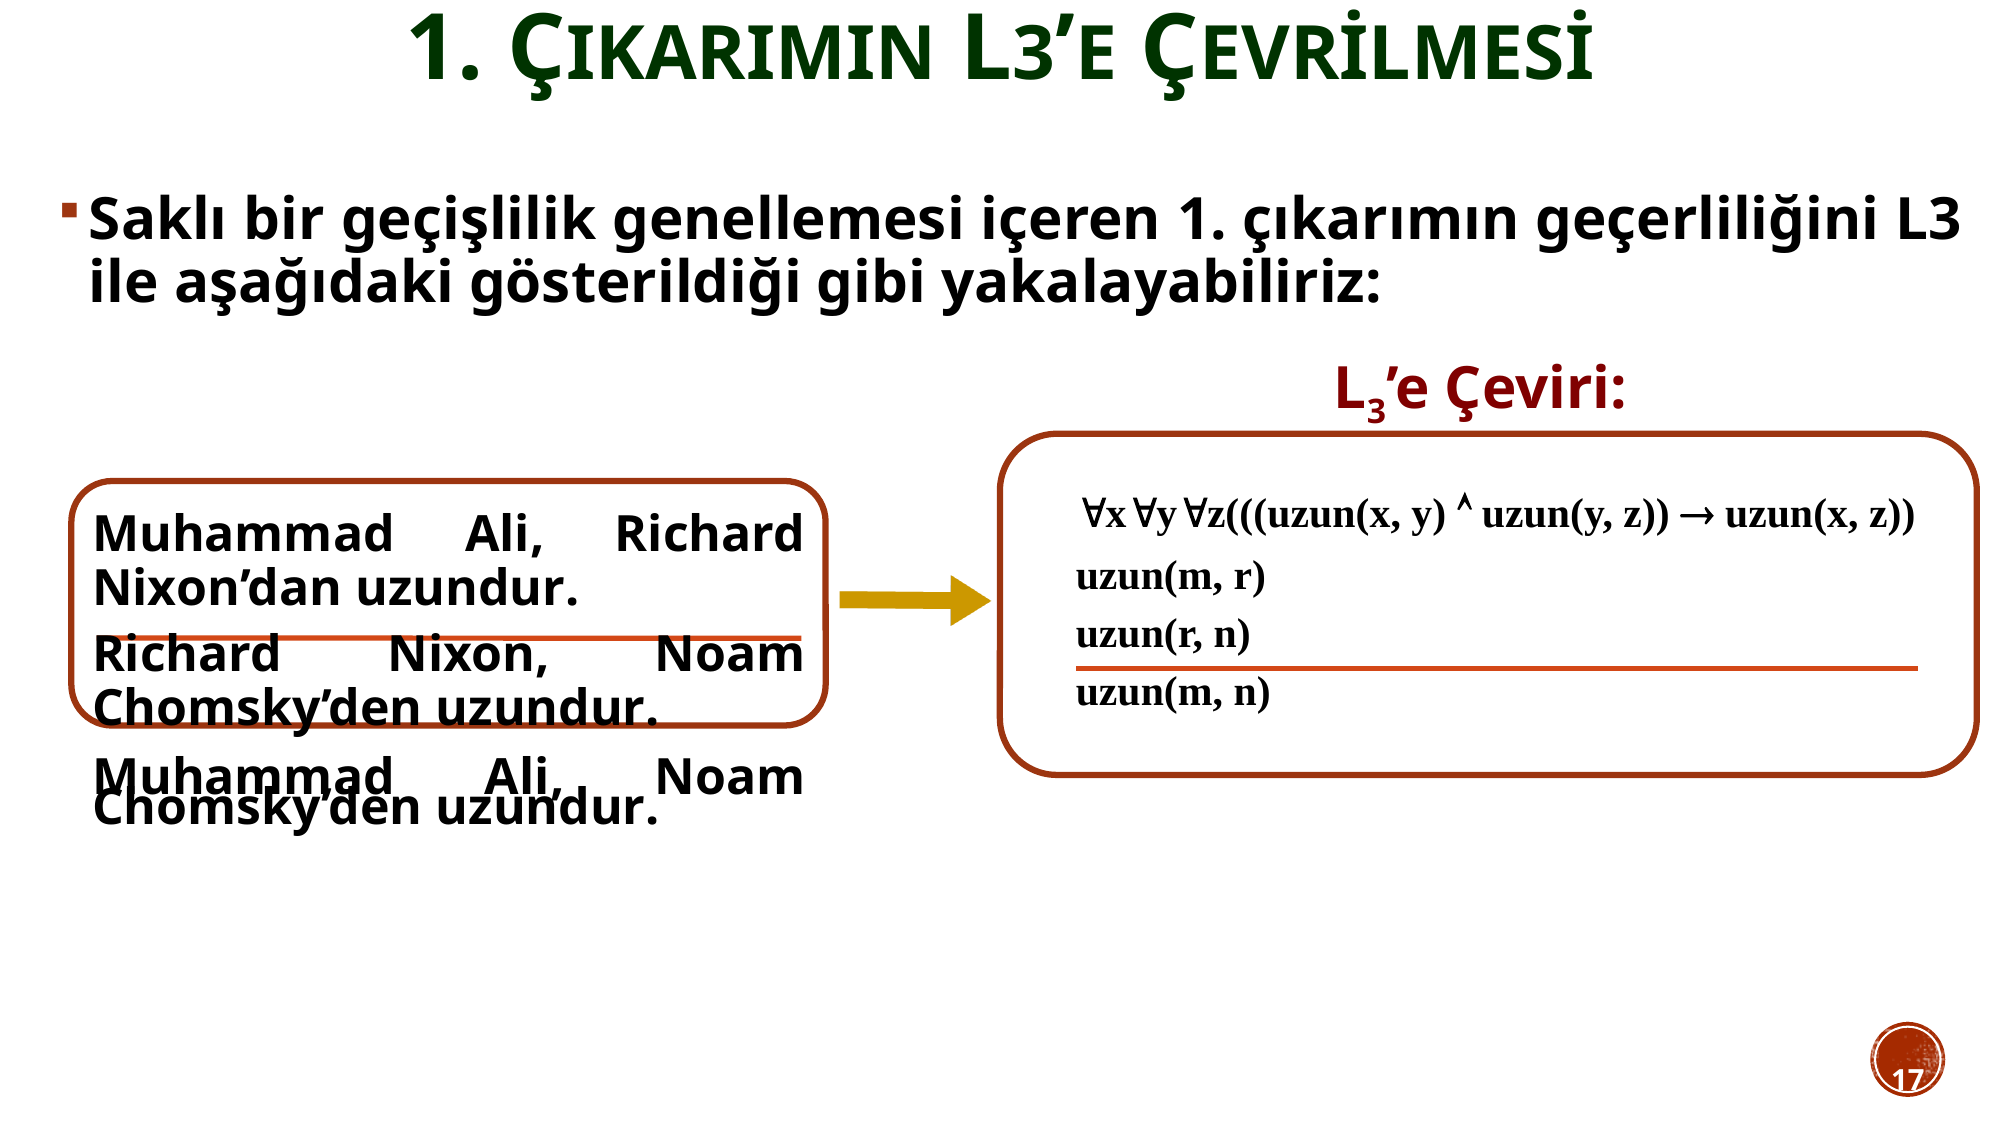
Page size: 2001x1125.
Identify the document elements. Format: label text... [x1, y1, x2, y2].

list Saklı bir geçişlilik genellemesi içeren 1. çıkarımın geçerliliğini L3 ile aşağıdaki gösterildiği gibi yakalayabiliriz: [43, 181, 1977, 345]
slide_number 17 [1855, 1051, 1961, 1112]
picture [839, 549, 1031, 654]
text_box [1004, 437, 1975, 773]
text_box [35, 485, 825, 724]
text_box 1. çıkarımın l3’e çevrilmesi [21, 2, 1979, 98]
text_box L3’e Çeviri: [1319, 342, 1658, 433]
